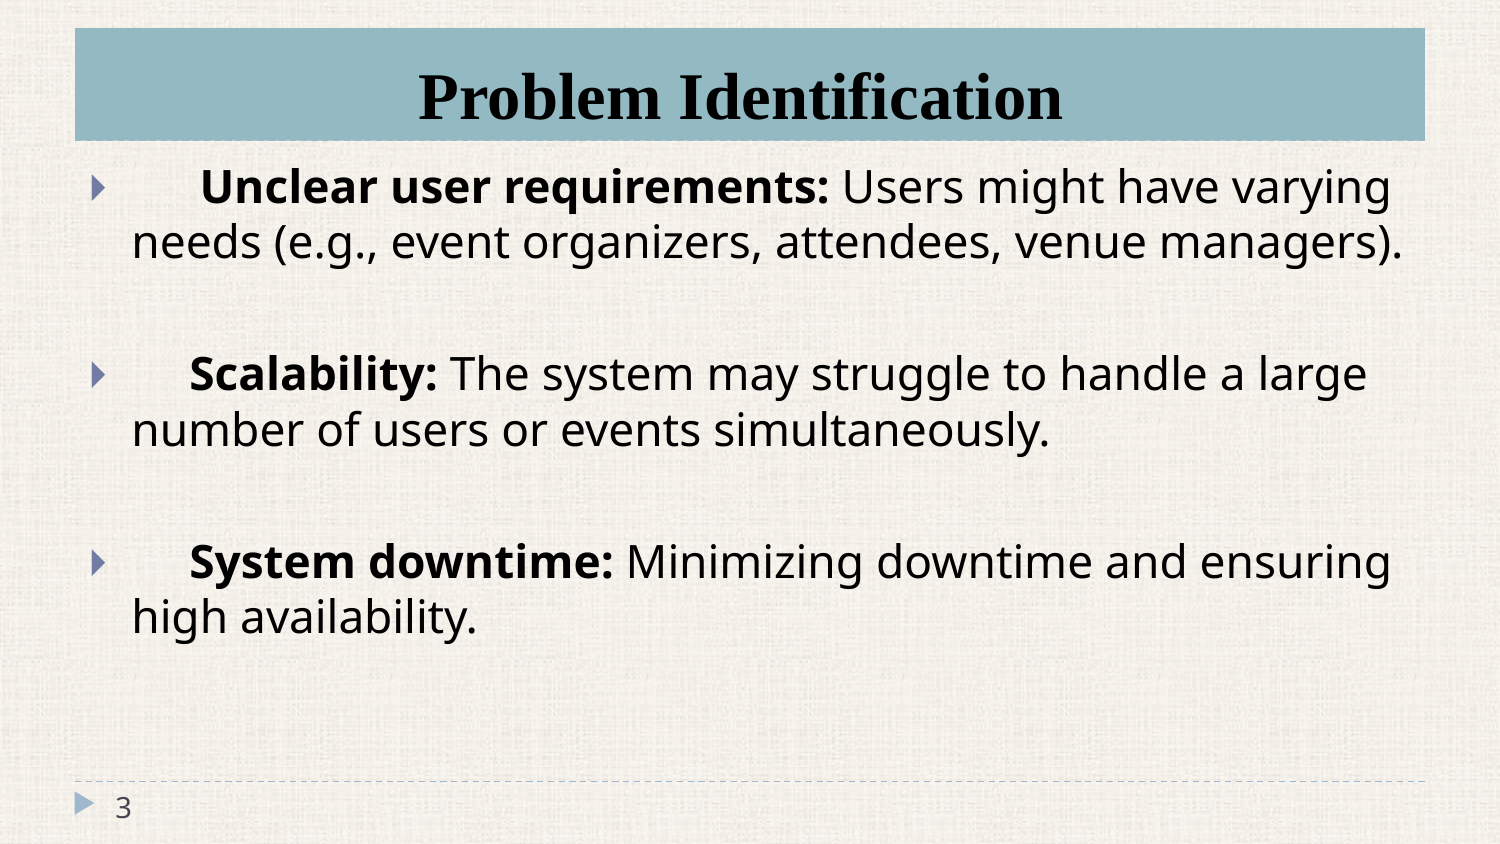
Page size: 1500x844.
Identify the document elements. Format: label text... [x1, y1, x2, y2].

list Unclear user requirements: Users might have varying needs (e.g., event organizers, attendees, venue managers). Scalability: The system may struggle to handle a large number of users or events simultaneously. System downtime: Minimizing downtime and ensuring high availability. [75, 150, 1425, 758]
slide_number 3 [100, 782, 426, 827]
title Problem Identification [75, 28, 1425, 141]
